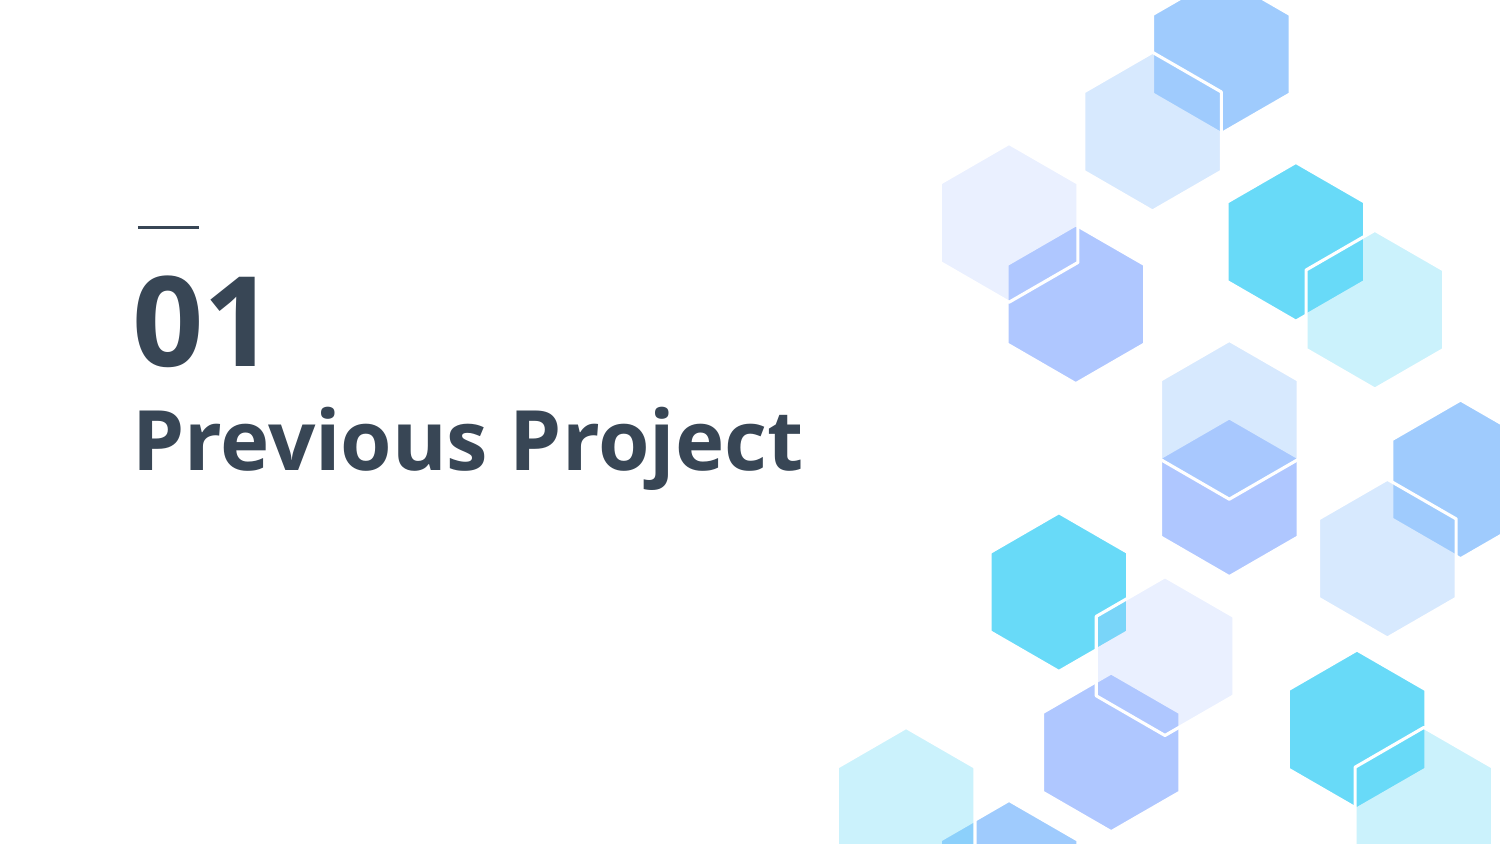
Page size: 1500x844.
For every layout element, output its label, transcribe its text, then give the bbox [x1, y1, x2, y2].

title 01 [116, 240, 325, 392]
title Previous Project [116, 351, 832, 503]
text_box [837, 0, 1500, 844]
